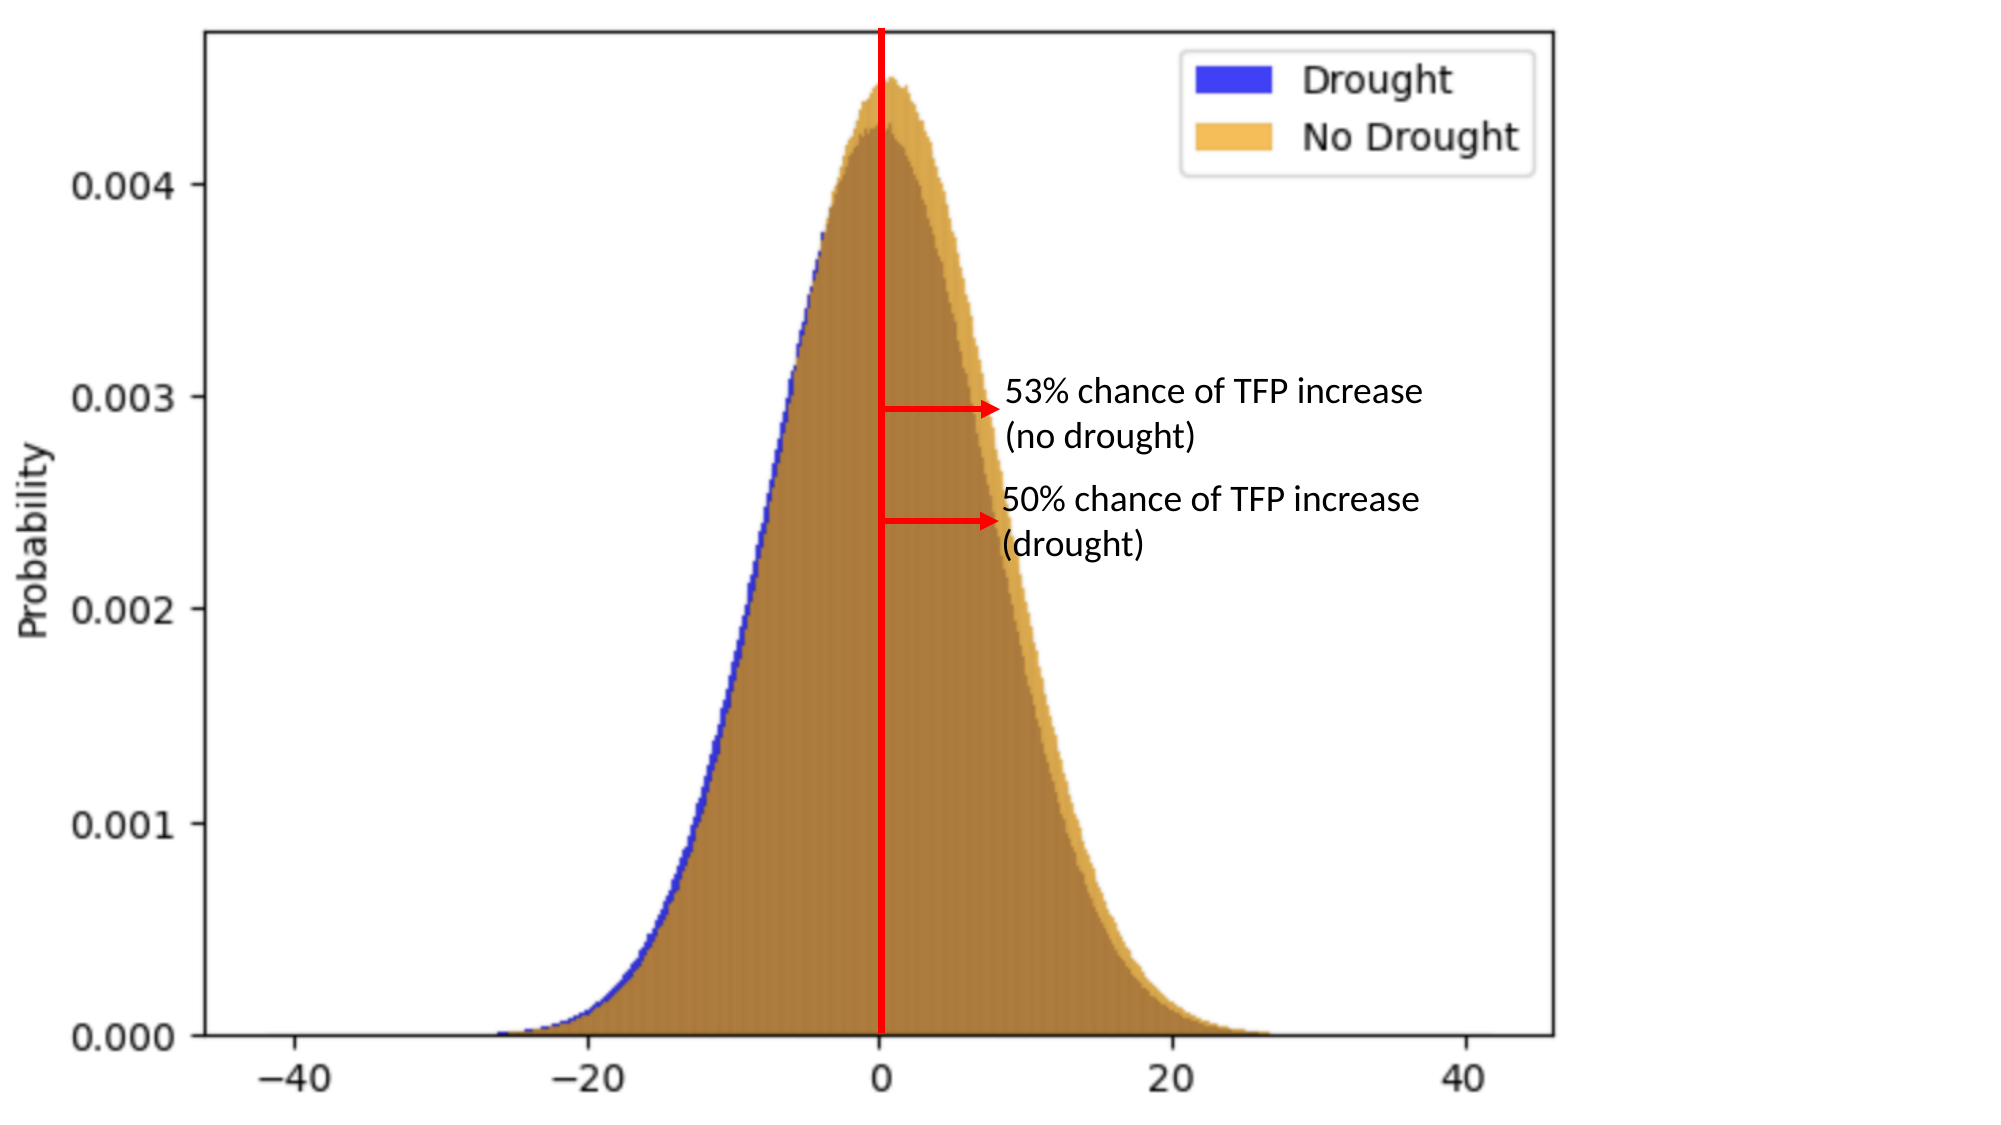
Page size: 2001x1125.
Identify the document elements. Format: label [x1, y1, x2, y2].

picture [0, 1, 1593, 1125]
